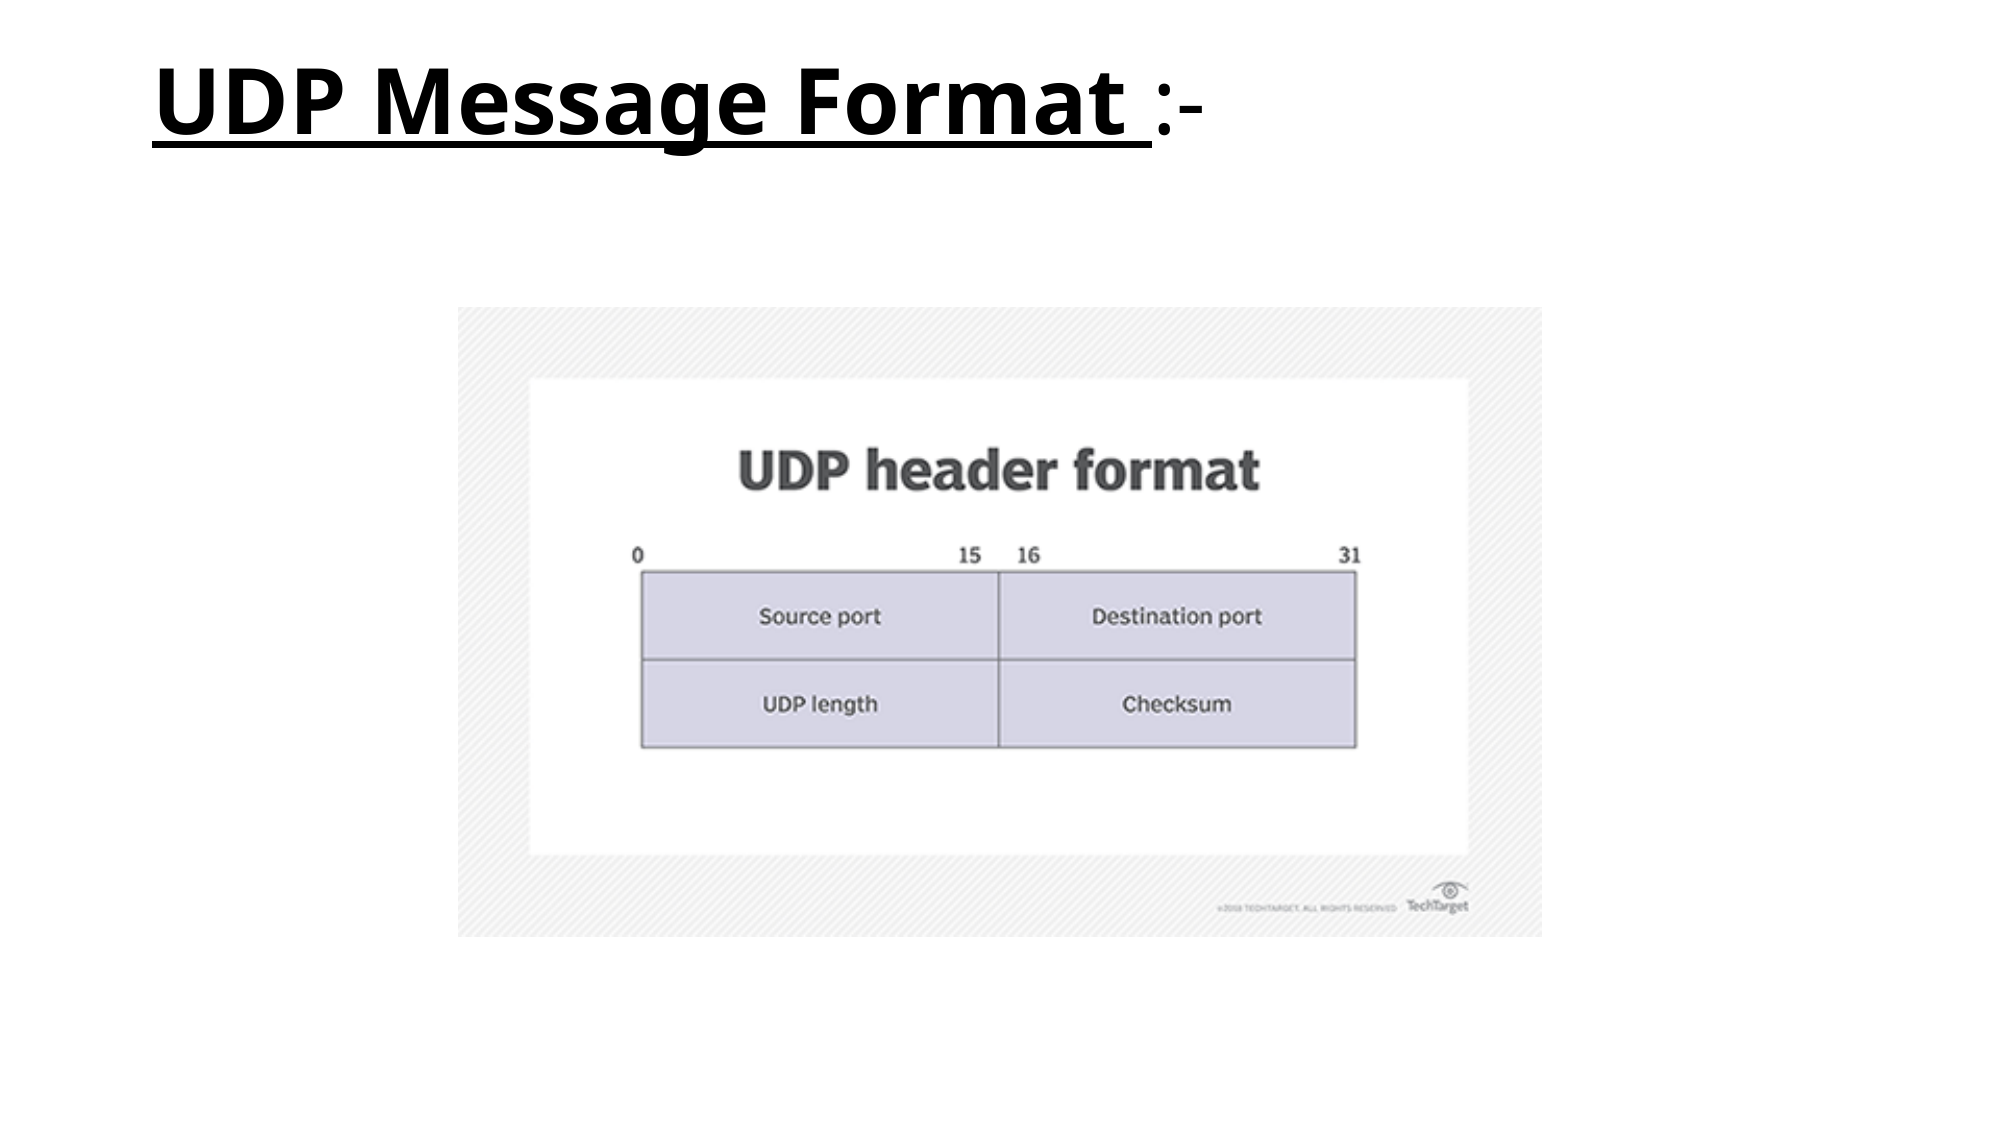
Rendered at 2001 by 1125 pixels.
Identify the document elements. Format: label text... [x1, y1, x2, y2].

title UDP Message Format :- [137, 35, 1863, 175]
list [458, 307, 1542, 937]
